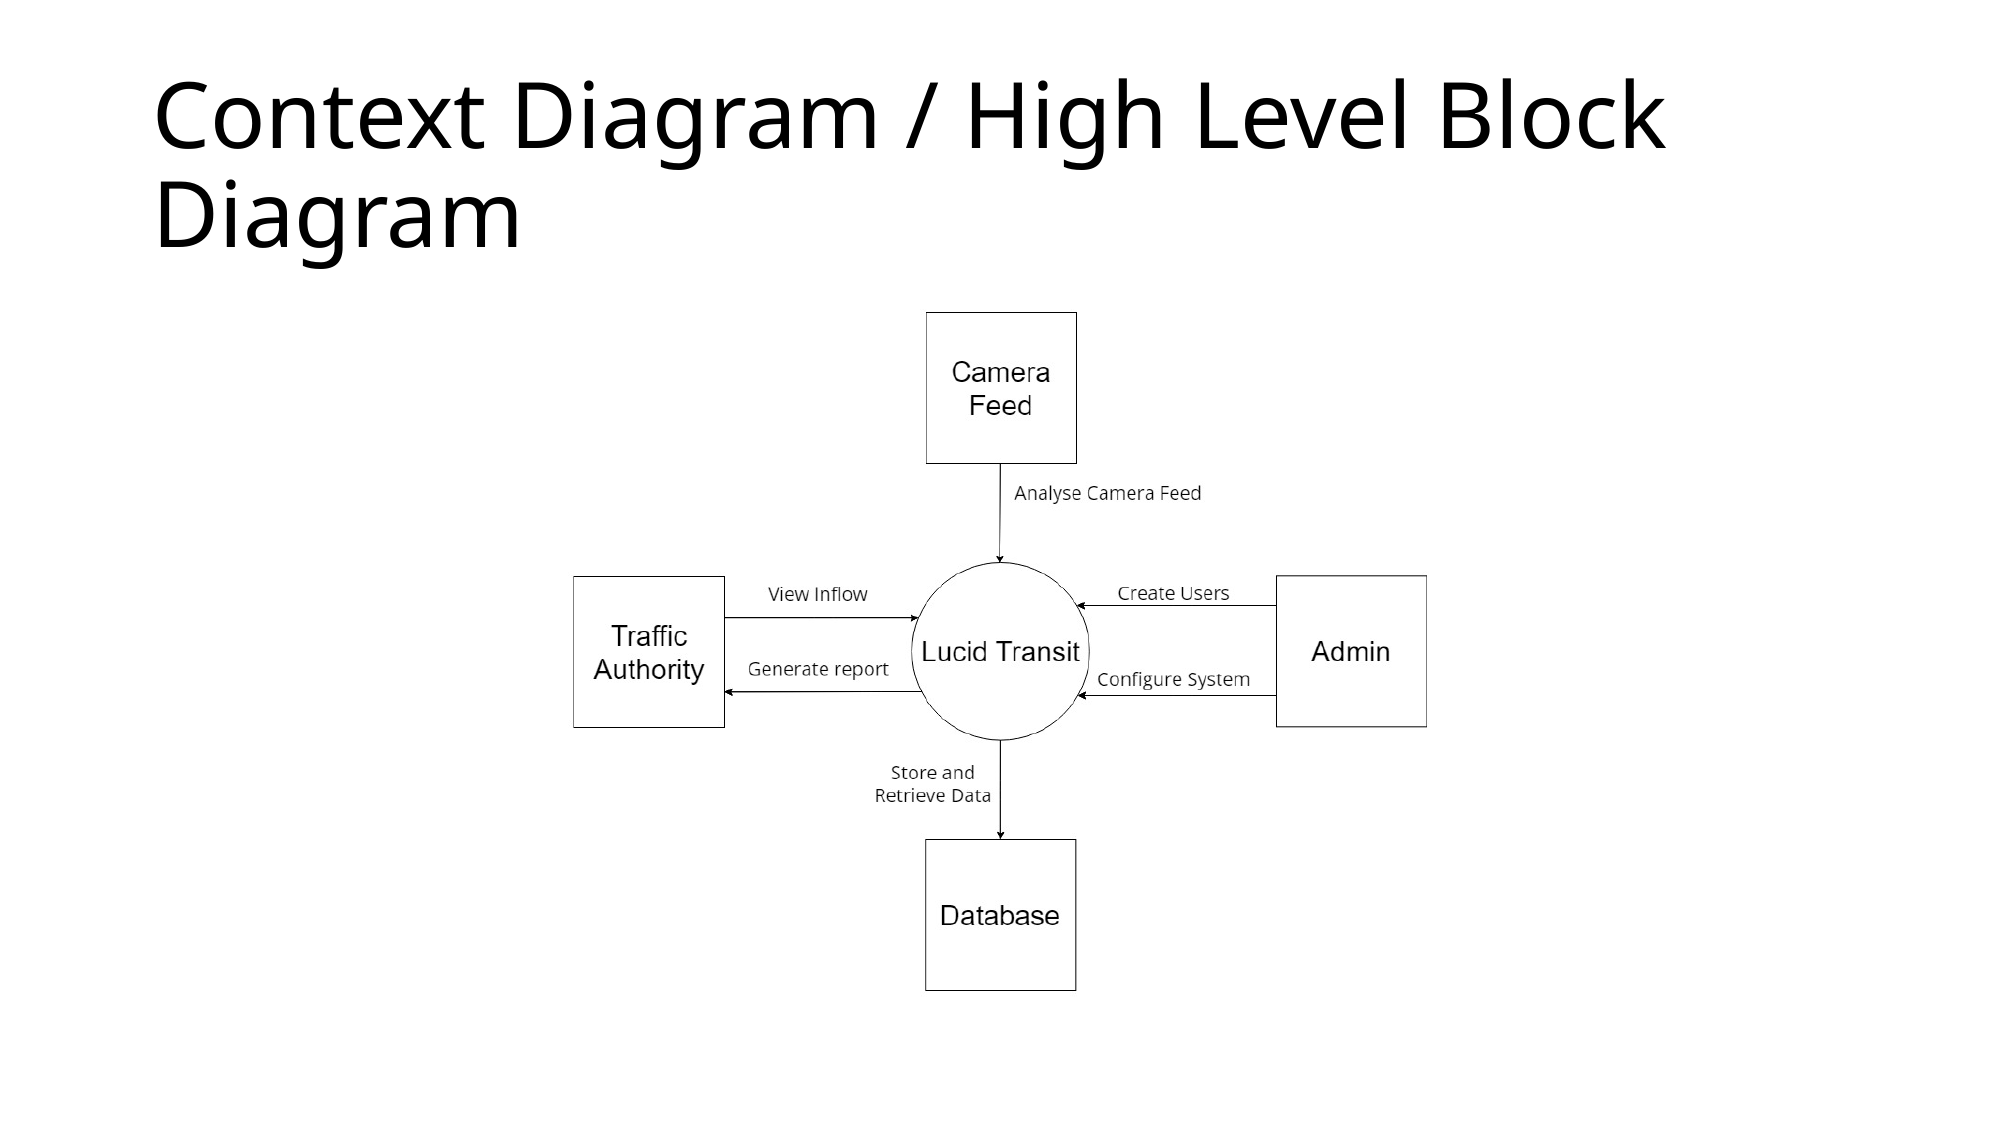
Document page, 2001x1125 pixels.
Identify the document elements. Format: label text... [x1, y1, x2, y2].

title Context Diagram / High Level Block Diagram [137, 59, 1863, 278]
picture [485, 251, 1515, 1047]
